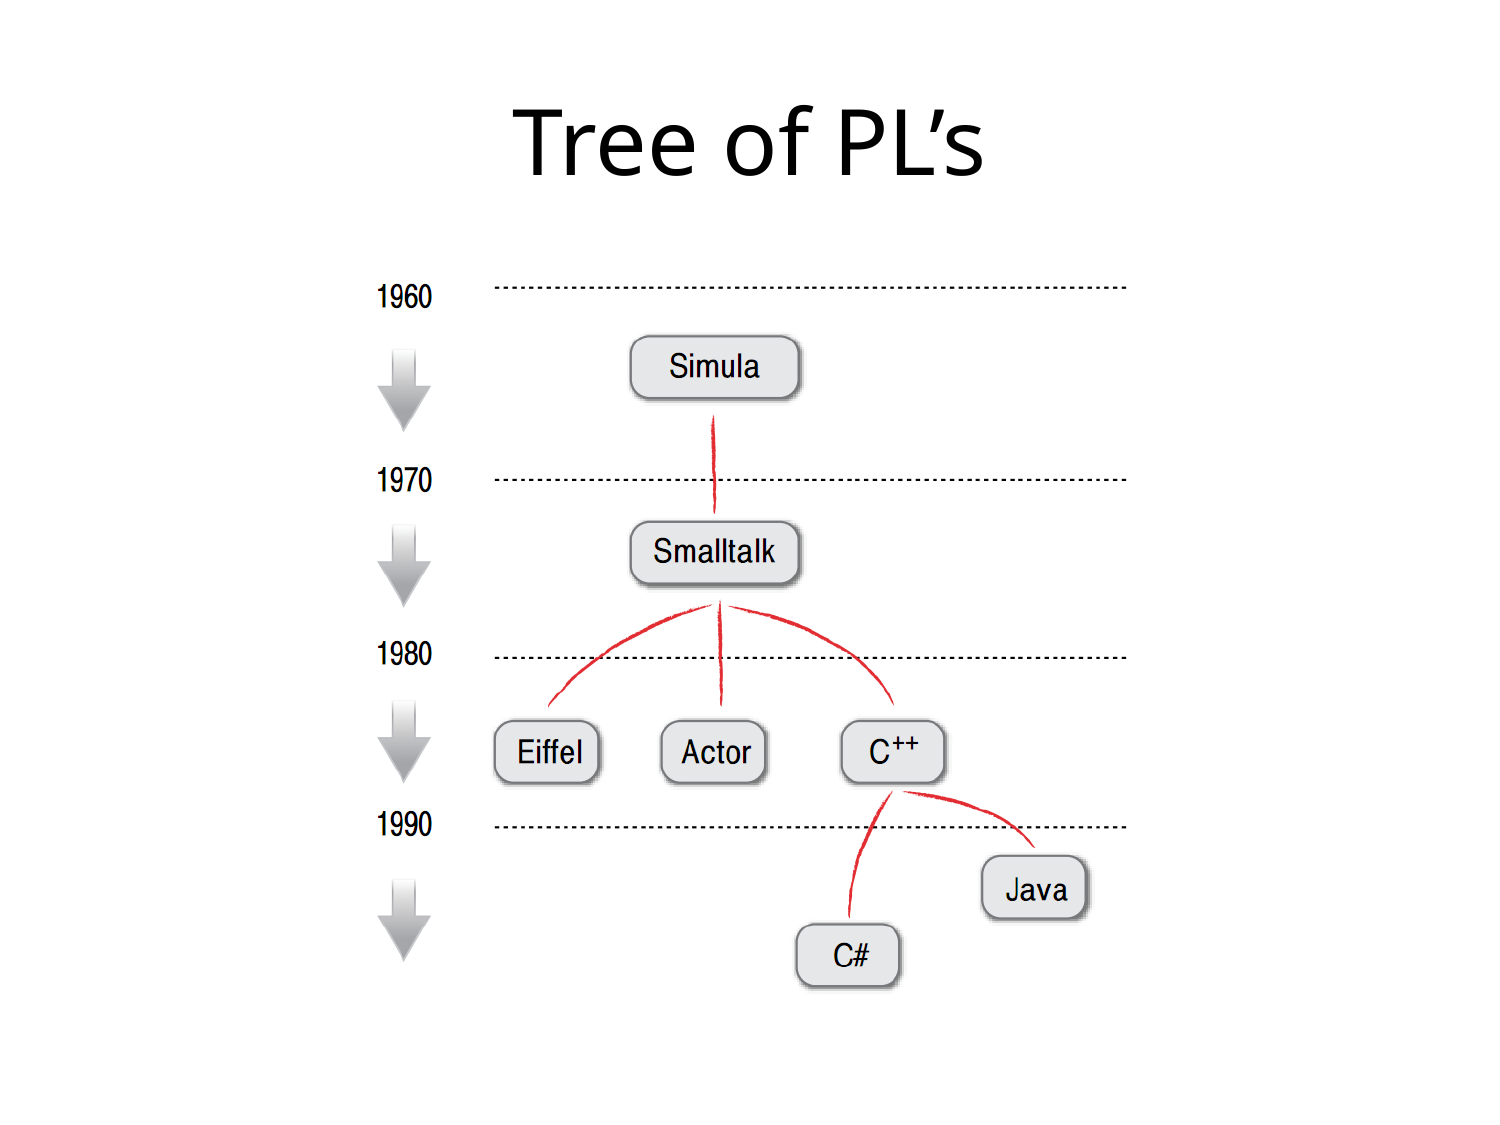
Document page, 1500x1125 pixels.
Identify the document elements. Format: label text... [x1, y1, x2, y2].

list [360, 262, 1140, 1006]
title Tree of PL’s [75, 45, 1425, 233]
